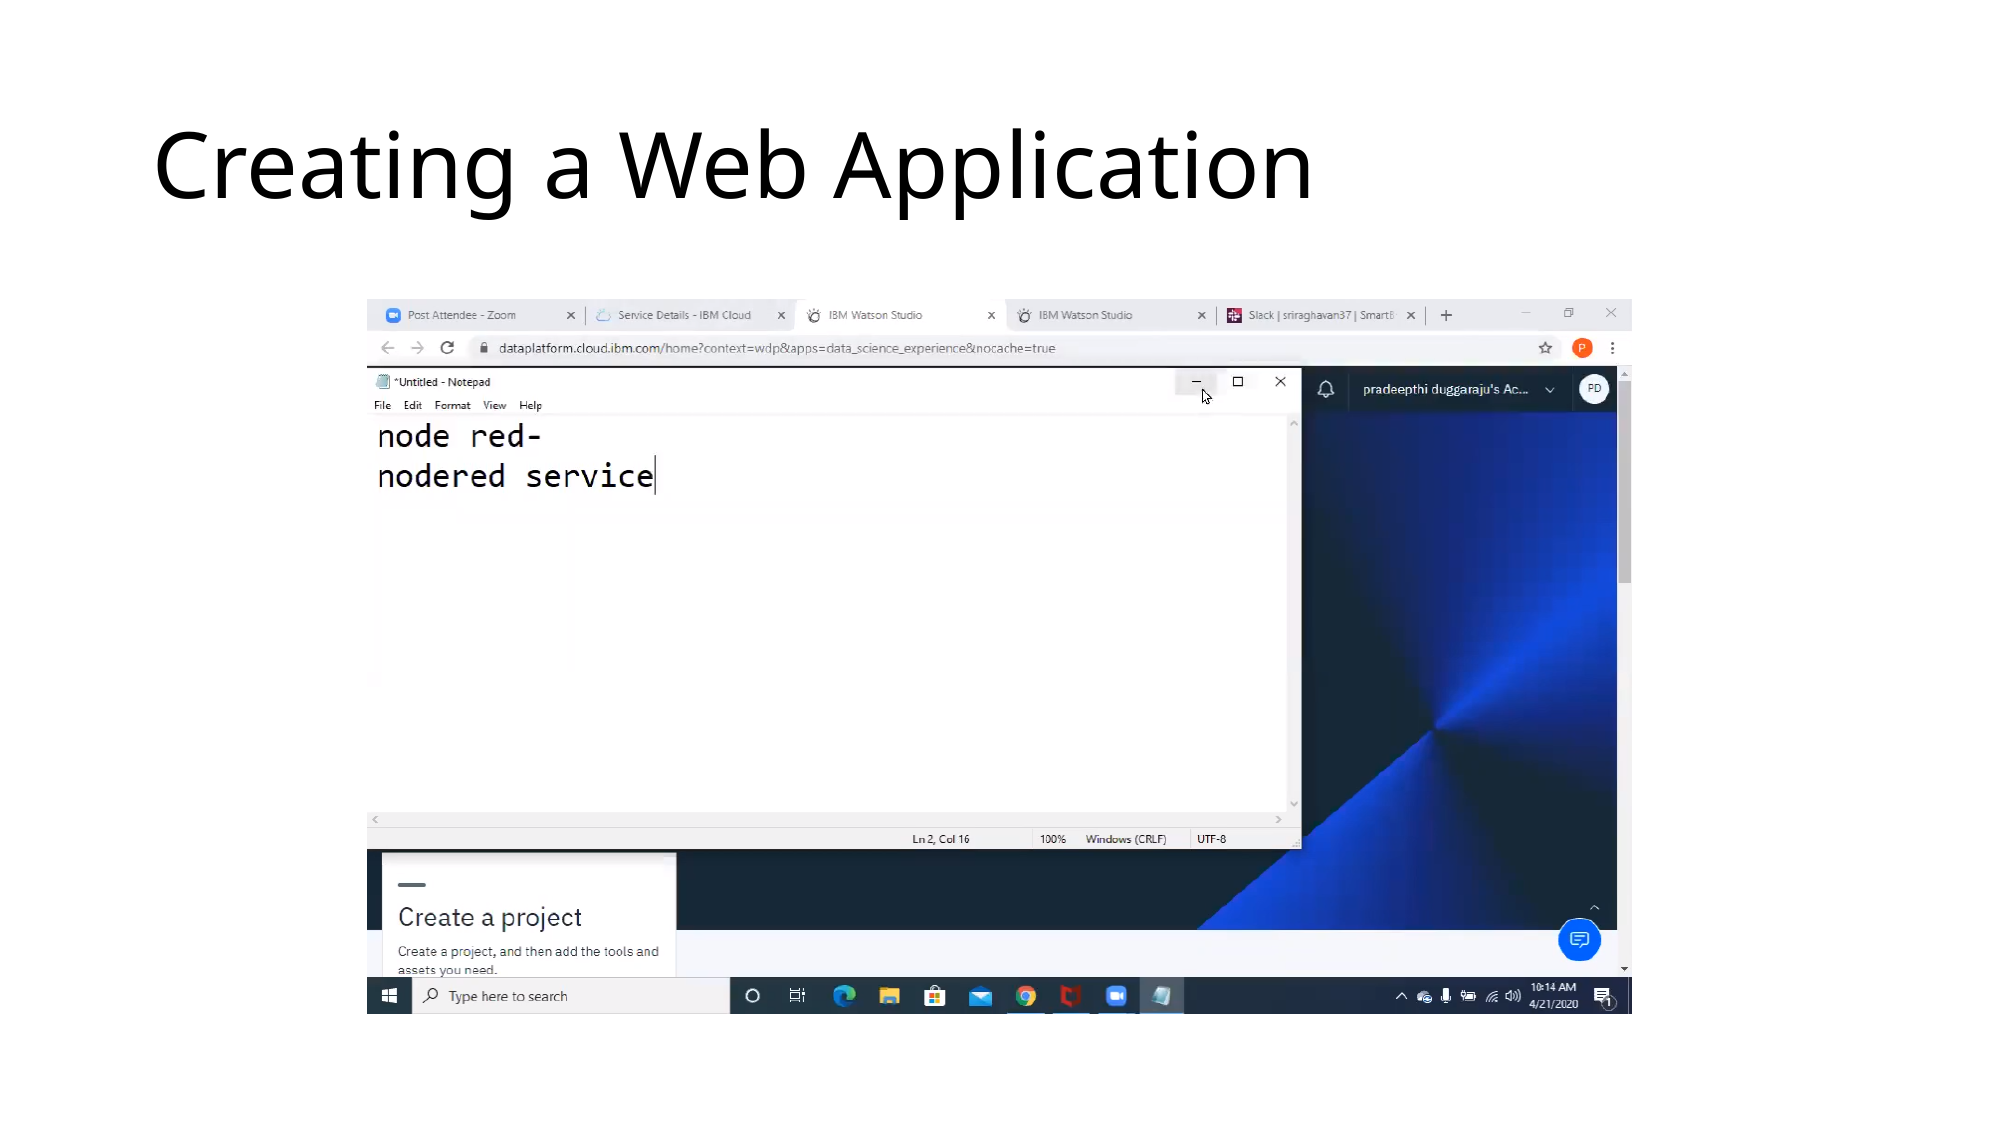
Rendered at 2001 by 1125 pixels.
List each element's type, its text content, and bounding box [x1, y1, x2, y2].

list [367, 299, 1632, 1014]
title Creating a Web Application [137, 59, 1863, 278]
